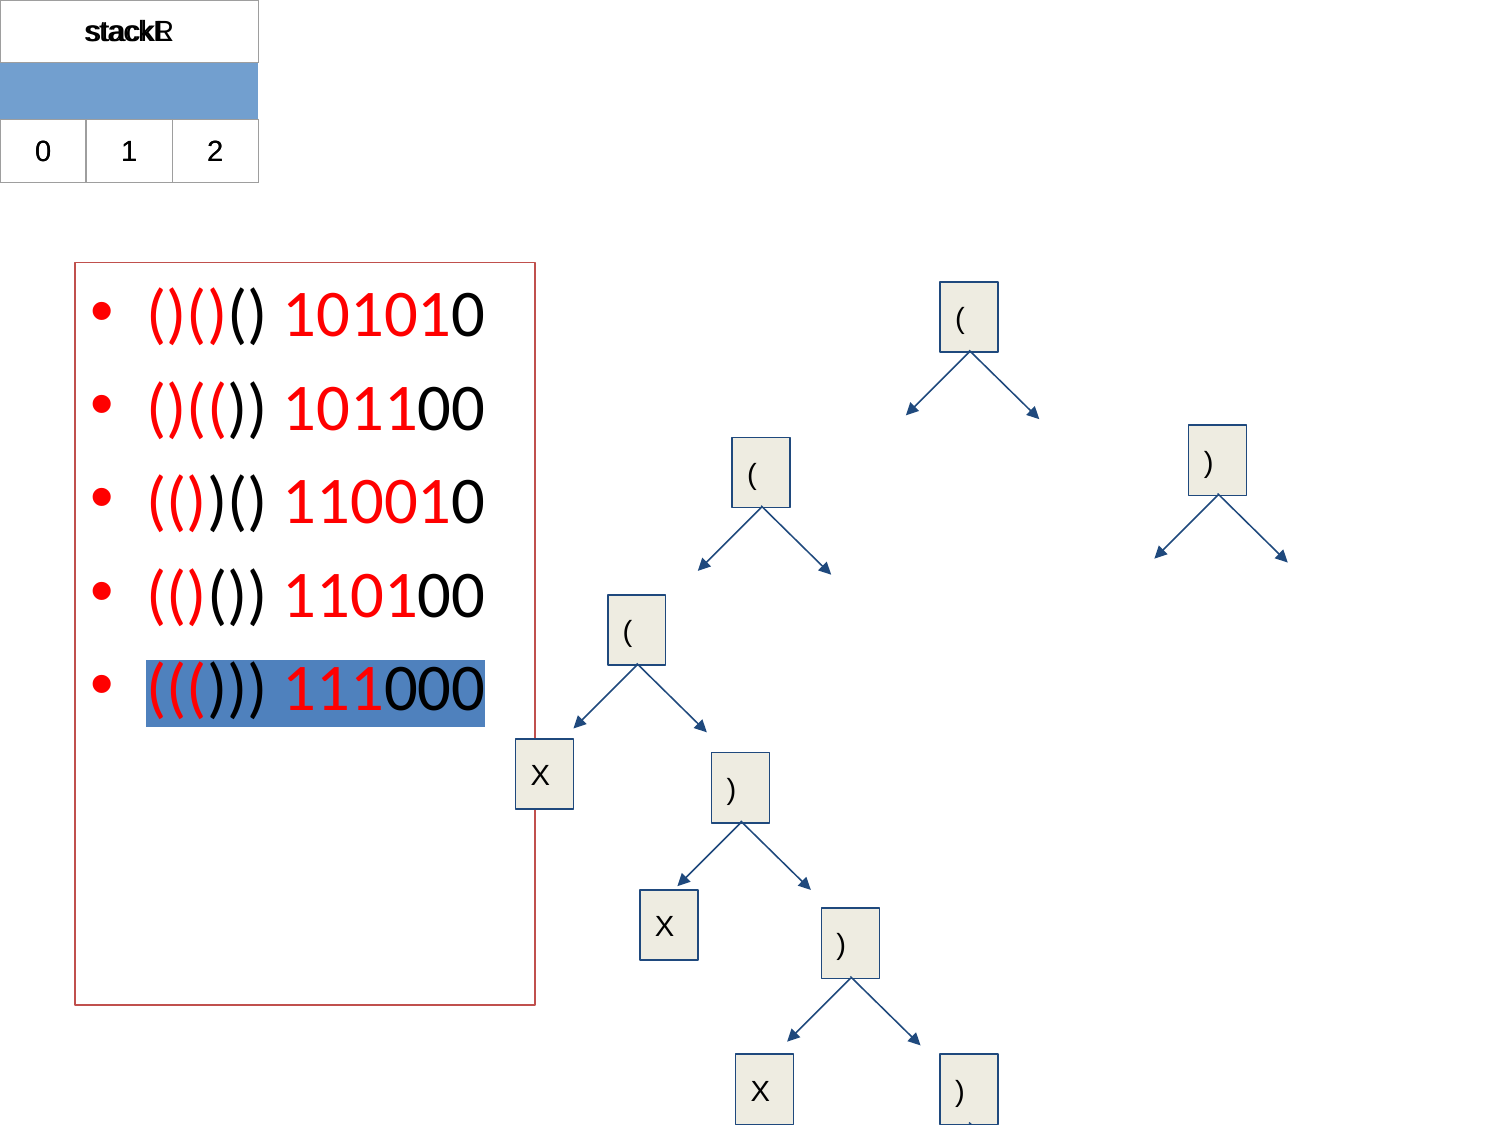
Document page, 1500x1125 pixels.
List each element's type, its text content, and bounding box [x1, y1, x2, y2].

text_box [905, 281, 1040, 420]
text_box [697, 437, 832, 575]
list ()()() 101010 ()(()) 101100 (())() 110010 (()()) 110100 ((())) 111000 [75, 262, 535, 1005]
text_box X [639, 889, 698, 961]
table_cell 0 [1, 120, 85, 182]
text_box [905, 1053, 1040, 1125]
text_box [677, 752, 811, 891]
table_header stackR [1, 1, 258, 62]
table_cell 2 [173, 120, 258, 182]
text_box X [515, 738, 574, 810]
text_box X [735, 1054, 794, 1125]
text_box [786, 908, 921, 1046]
table_cell 1 [87, 120, 172, 182]
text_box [573, 594, 707, 733]
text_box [1154, 425, 1288, 563]
